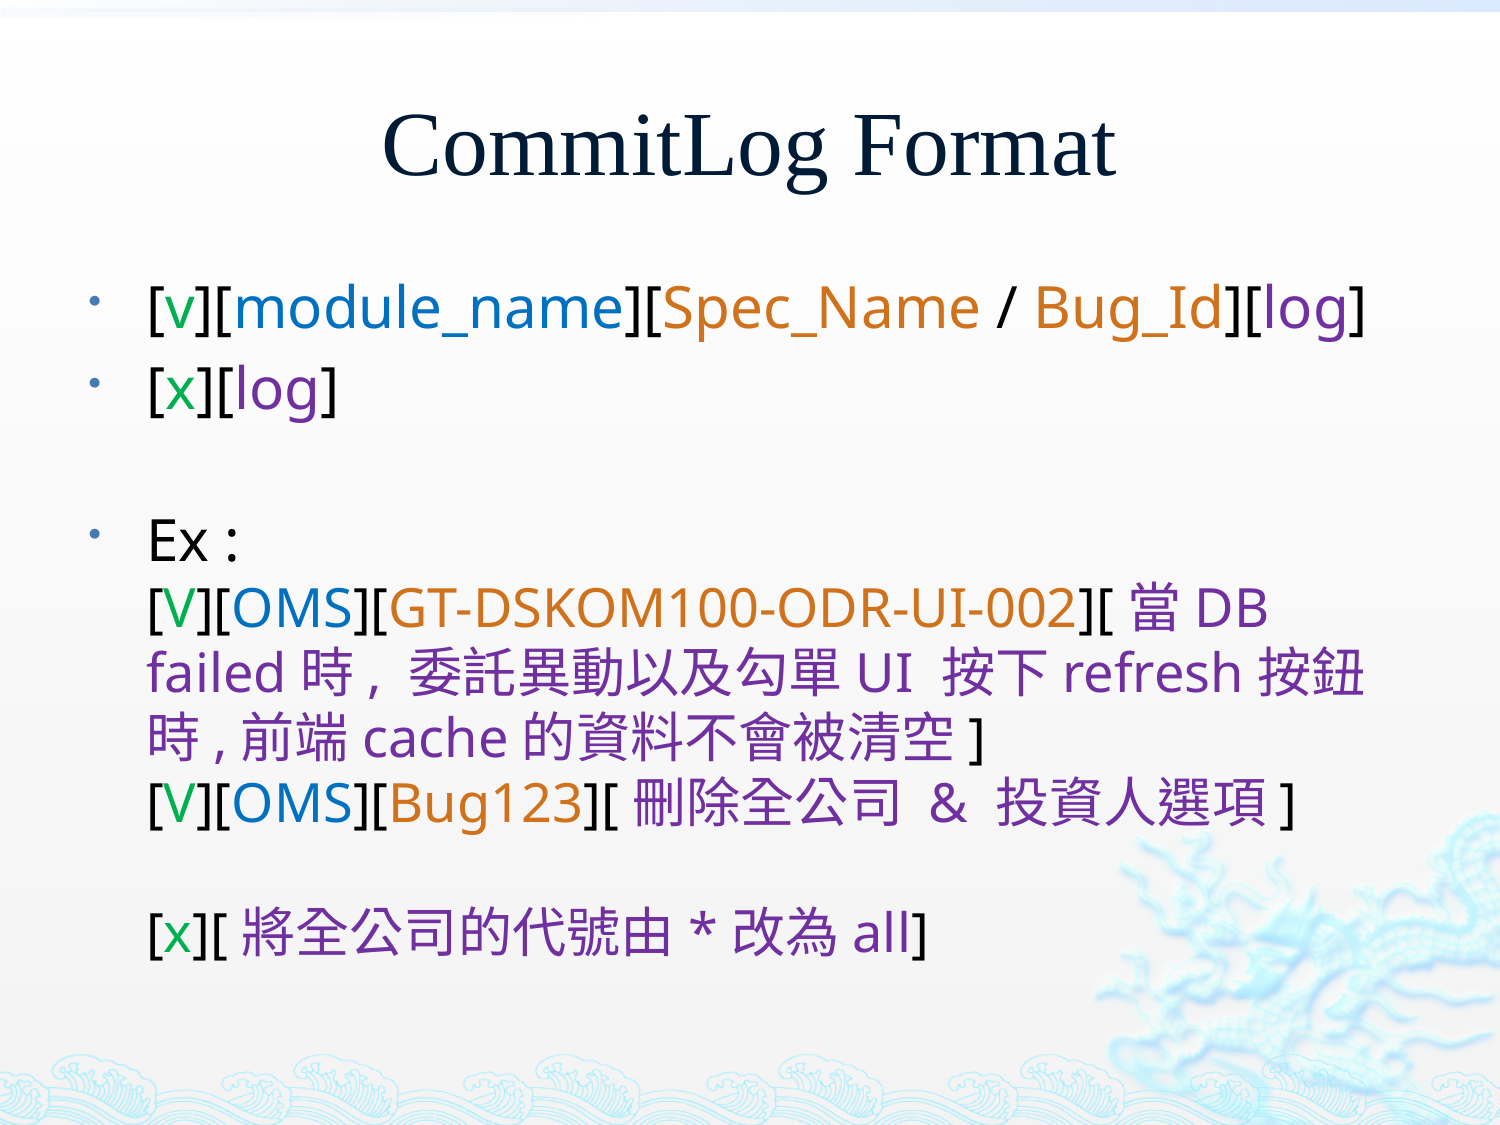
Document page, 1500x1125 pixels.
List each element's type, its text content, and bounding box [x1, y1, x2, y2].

list [v][module_name][Spec_Name / Bug_Id][log] [x][log] Ex : [V][OMS][GT-DSKOM100-ODR-UI-002][當DB failed時, 委託異動以及勾單UI 按下refresh按鈕時,前端cache的資料不會被清空] [V][OMS][Bug123][刪除全公司 & 投資人選項] [x][將全公司的代號由*改為all] [75, 262, 1425, 1035]
title CommitLog Format [75, 45, 1425, 233]
